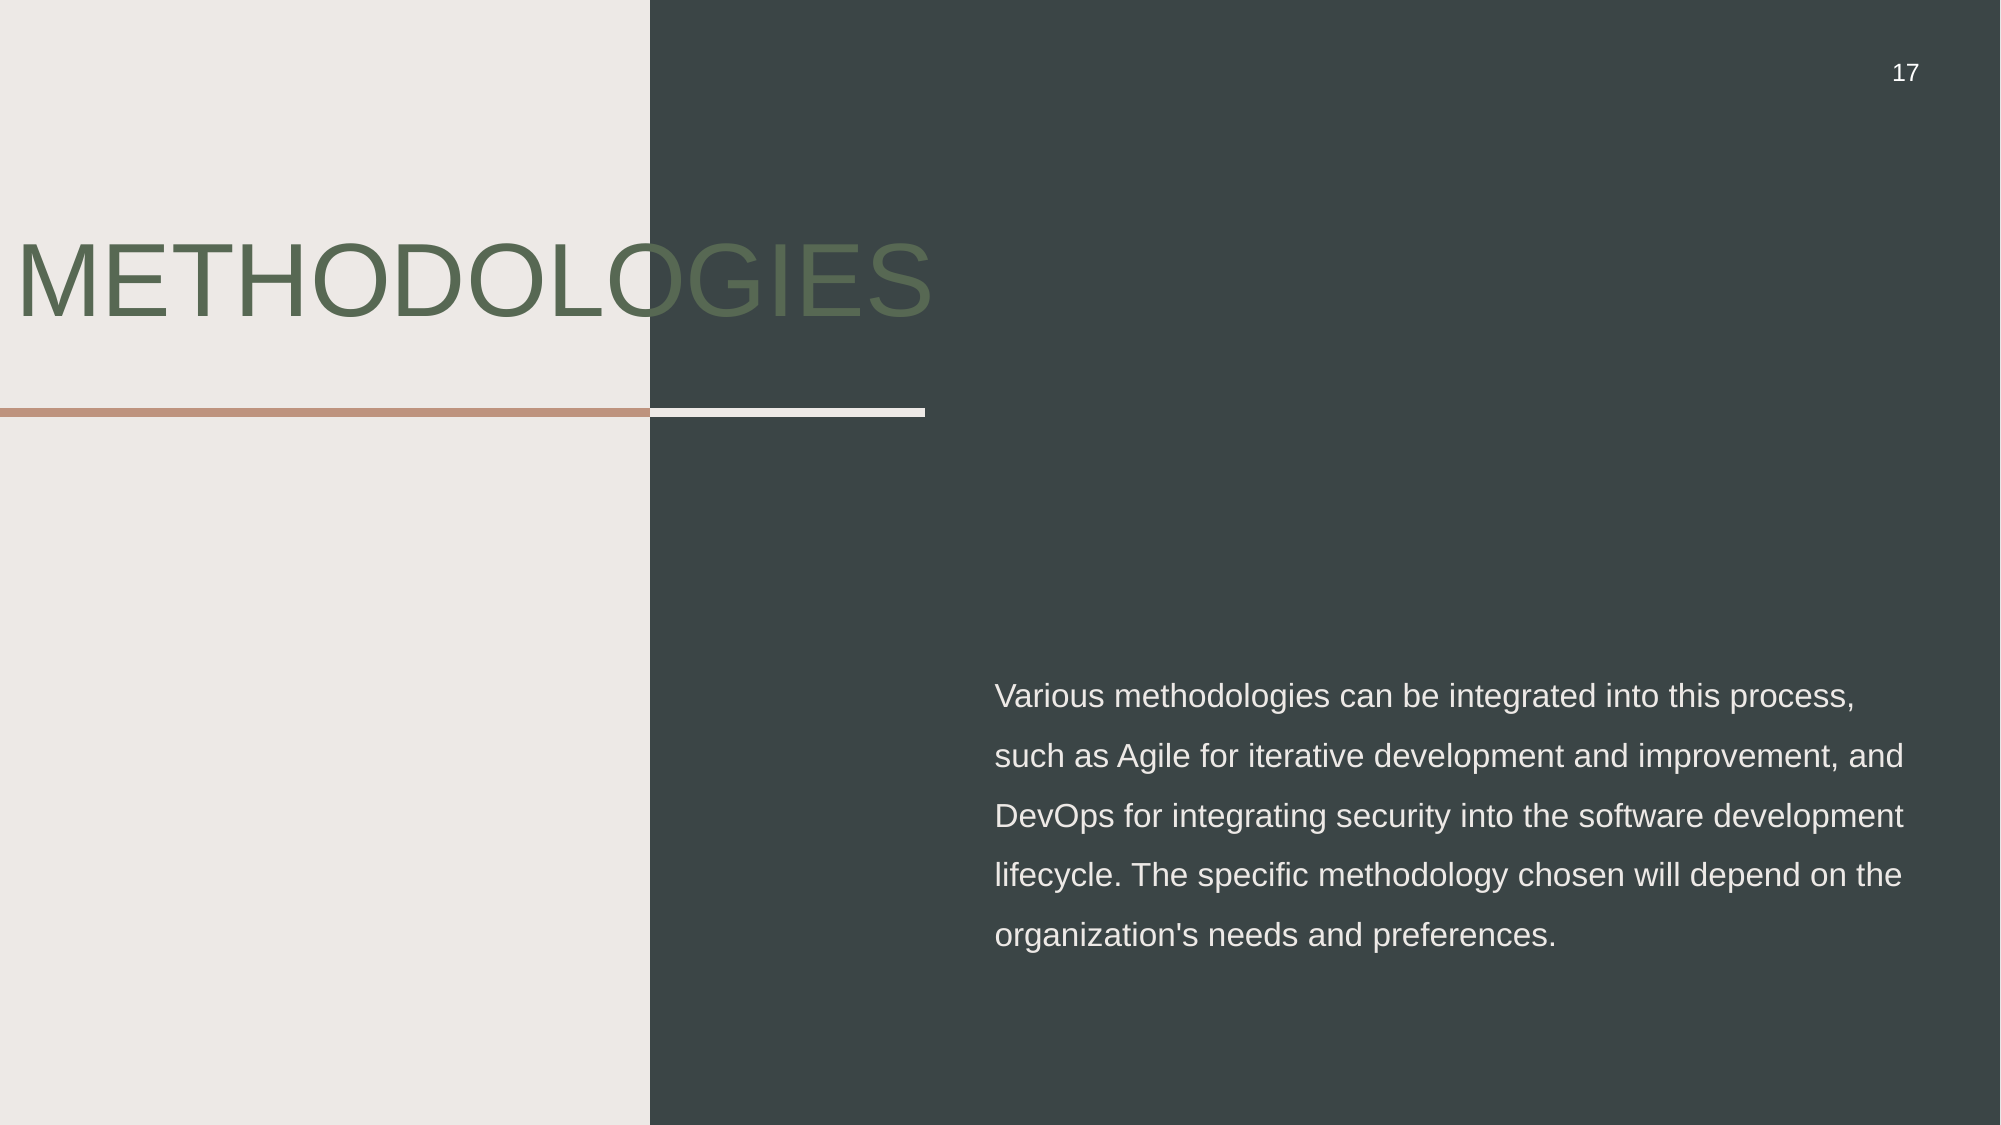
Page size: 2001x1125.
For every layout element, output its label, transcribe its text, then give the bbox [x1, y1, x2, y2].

list Various methodologies can be integrated into this process, such as Agile for iterative development and improvement, and DevOps for integrating security into the software development lifecycle. The specific methodology chosen will depend on the organization's needs and preferences. [979, 646, 1935, 986]
title Methodologies [0, 229, 956, 506]
slide_number 17 [1660, 49, 1935, 95]
